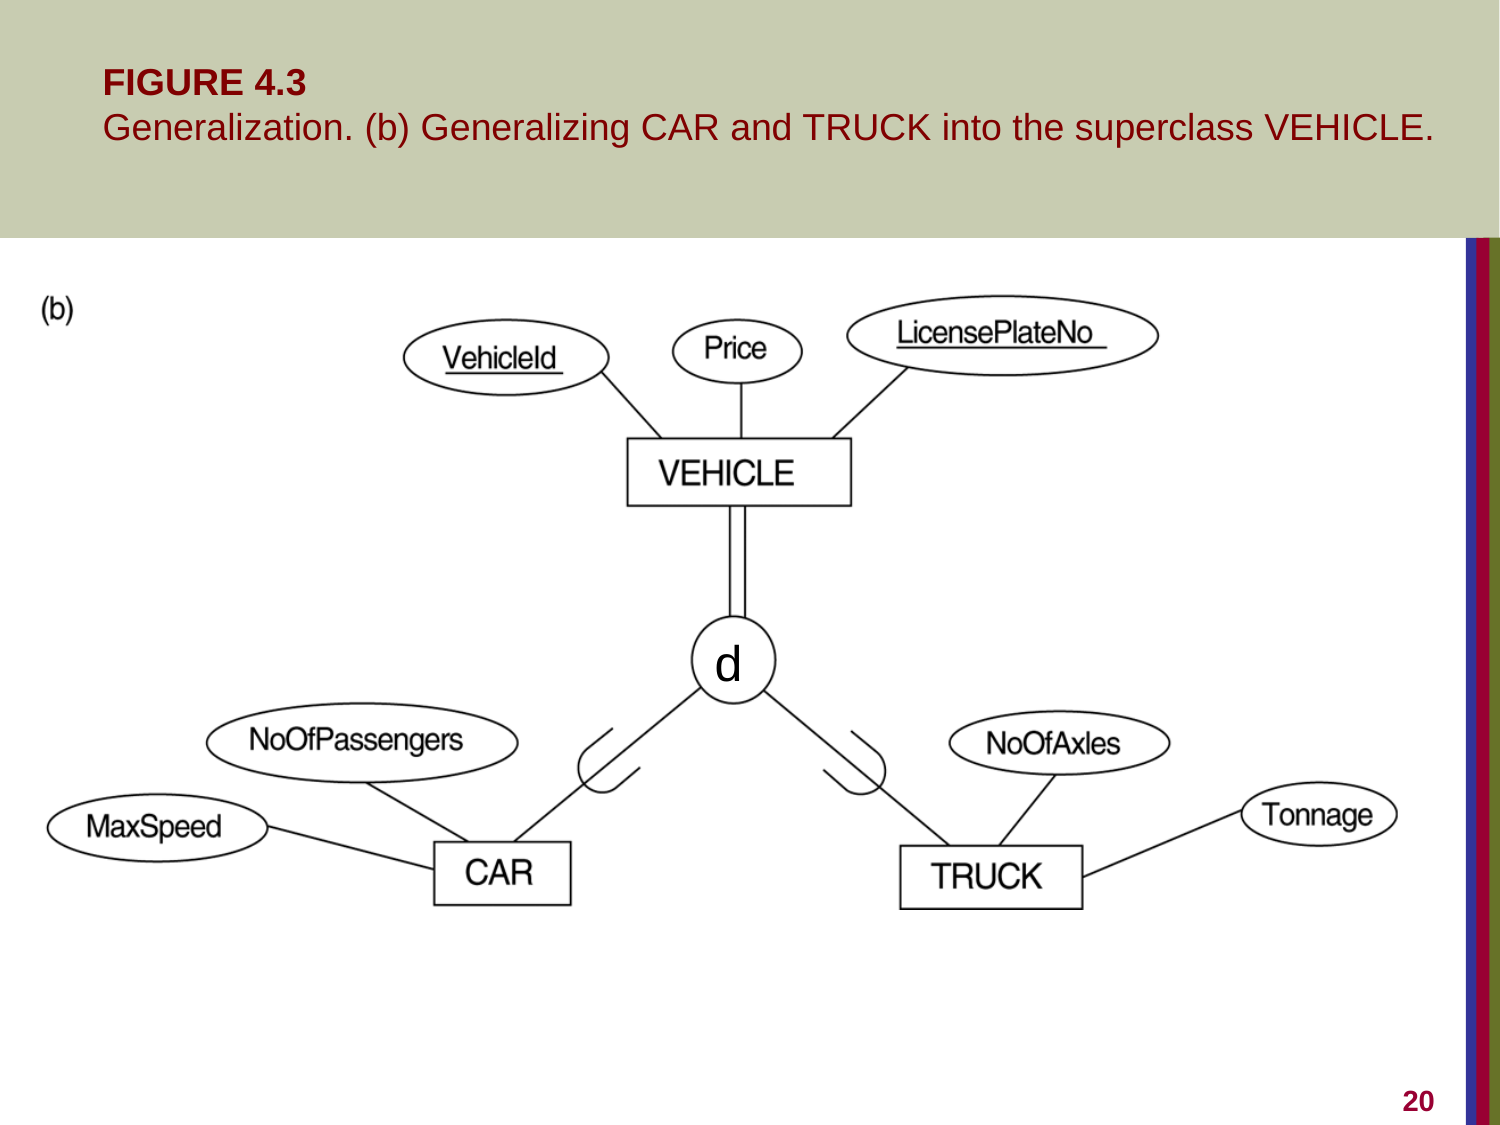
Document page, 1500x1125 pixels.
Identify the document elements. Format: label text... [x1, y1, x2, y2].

slide_number 20 [1137, 1050, 1450, 1125]
title FIGURE 4.3 Generalization. (b) Generalizing CAR and TRUCK into the superclass VEHICLE. [87, 50, 1469, 532]
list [39, 284, 1400, 910]
